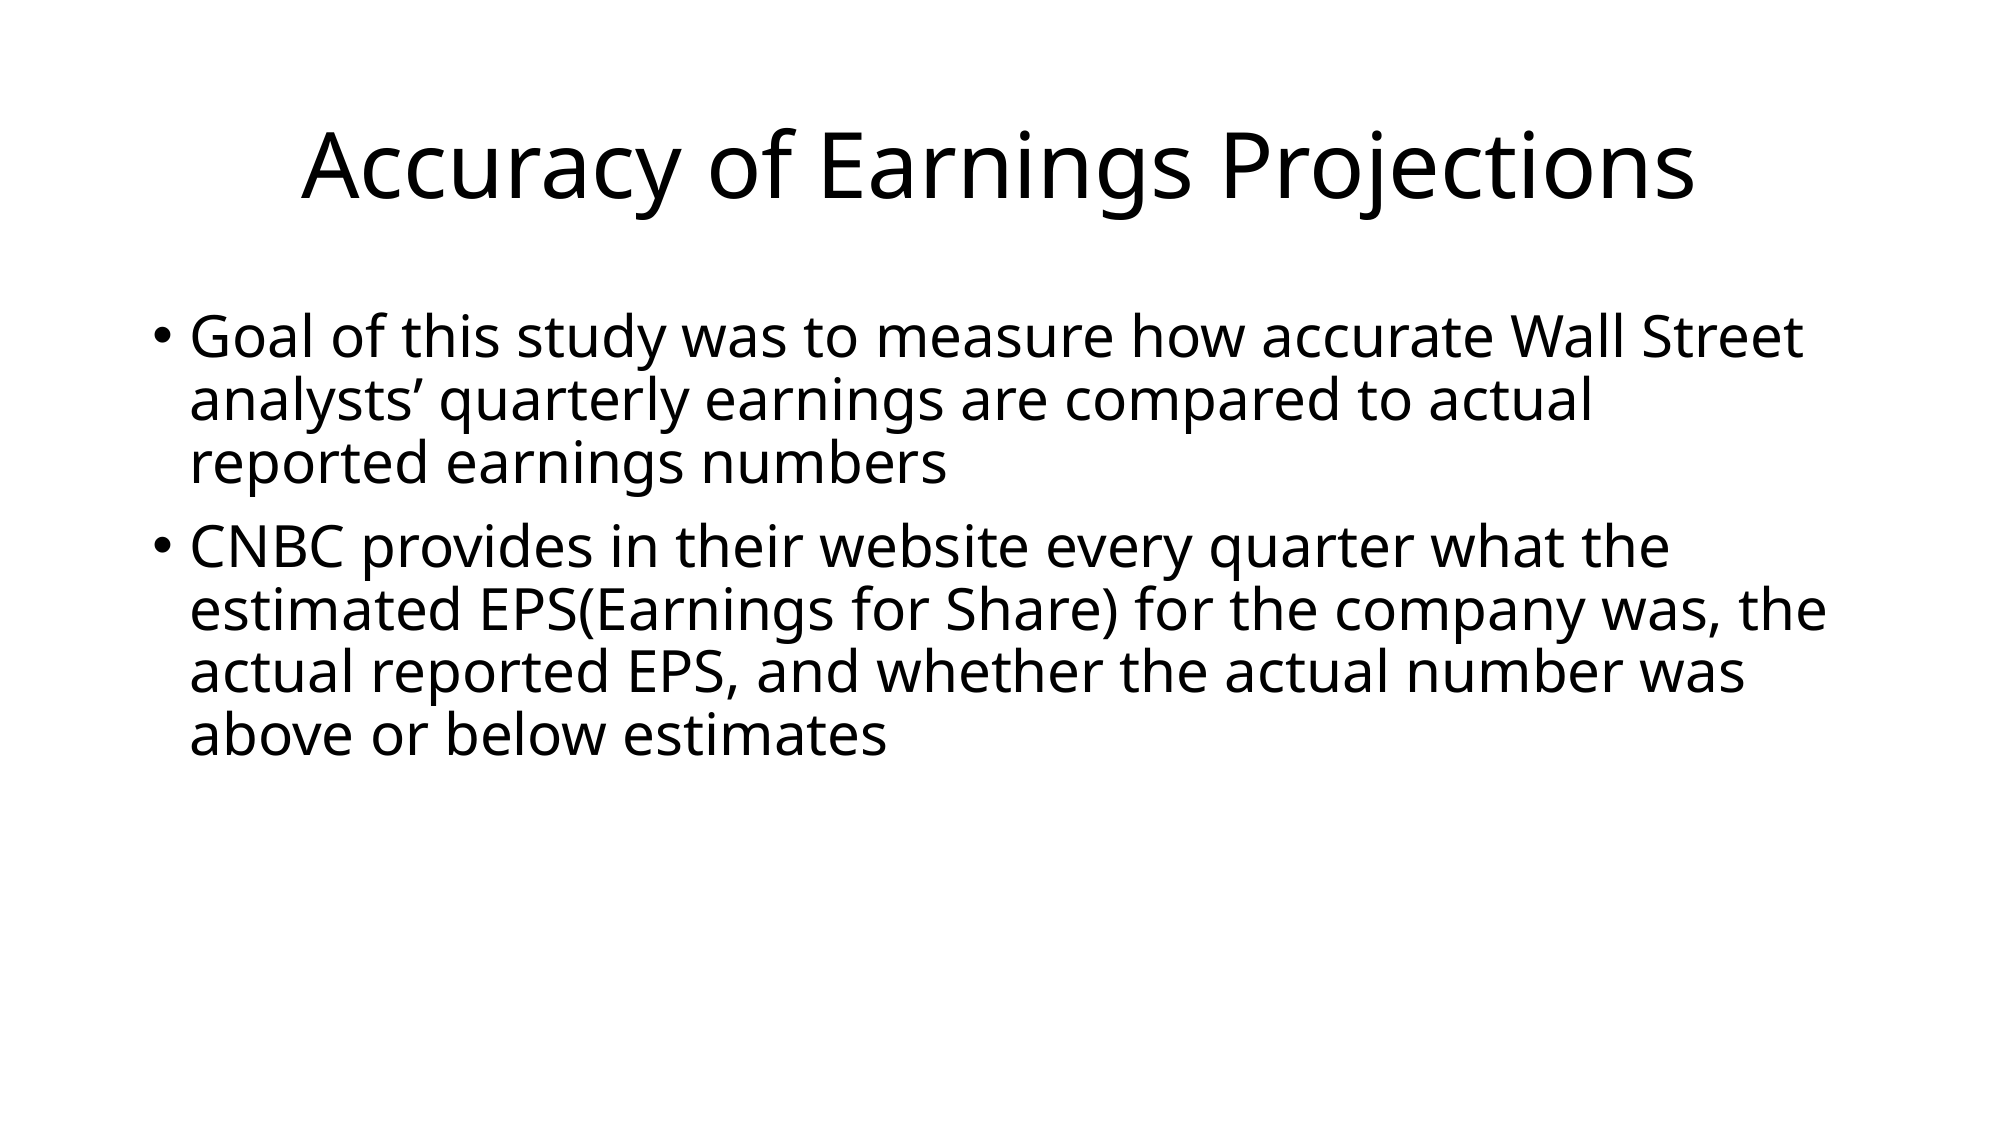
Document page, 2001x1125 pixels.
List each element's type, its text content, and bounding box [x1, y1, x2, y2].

title Accuracy of Earnings Projections [137, 59, 1863, 278]
list Goal of this study was to measure how accurate Wall Street analysts’ quarterly earnings are compared to actual reported earnings numbers CNBC provides in their website every quarter what the estimated EPS(Earnings for Share) for the company was, the actual reported EPS, and whether the actual number was above or below estimates [137, 299, 1863, 1014]
